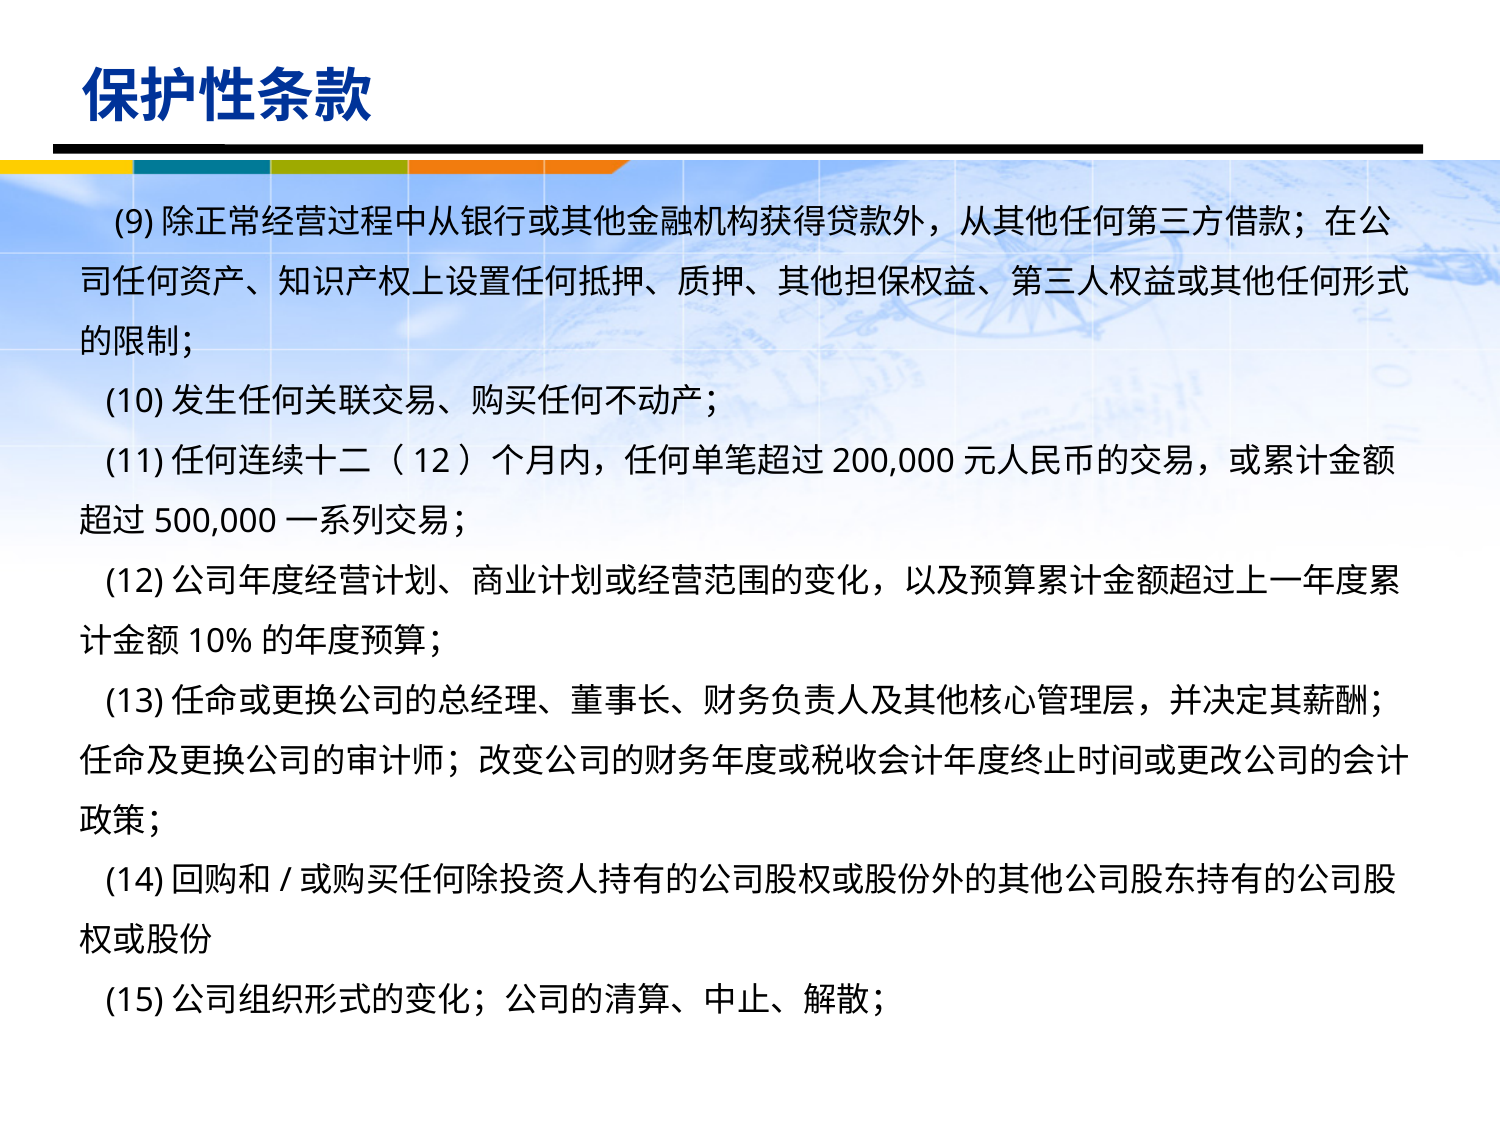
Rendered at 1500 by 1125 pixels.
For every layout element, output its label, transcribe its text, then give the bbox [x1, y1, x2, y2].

picture [0, 160, 1500, 1086]
text_box (9)除正常经营过程中从银行或其他金融机构获得贷款外，从其他任何第三方借款；在公司任何资产、知识产权上设置任何抵押、质押、其他担保权益、第三人权益或其他任何形式的限制； (10)发生任何关联交易、购买任何不动产； (11)任何连续十二（12）个月内，任何单笔超过200,000元人民币的交易，或累计金额超过500,000一系列交易； (12)公司年度经营计划、商业计划或经营范围的变化，以及预算累计金额超过上一年度累计金额10%的年度预算； (13)任命或更换公司的总经理、董事长、财务负责人及其他核心管理层，并决定其薪酬；任命及更换公司的审计师；改变公司的财务年度或税收会计年度终止时间或更改公司的会计政策； (14)回购和/或购买任何除投资人持有的公司股权或股份外的其他公司股东持有的公司股权或股份 (15)公司组织形式的变化；公司的清算、中止、解散； [64, 172, 1436, 1026]
text_box 保护性条款 [0, 58, 1500, 137]
